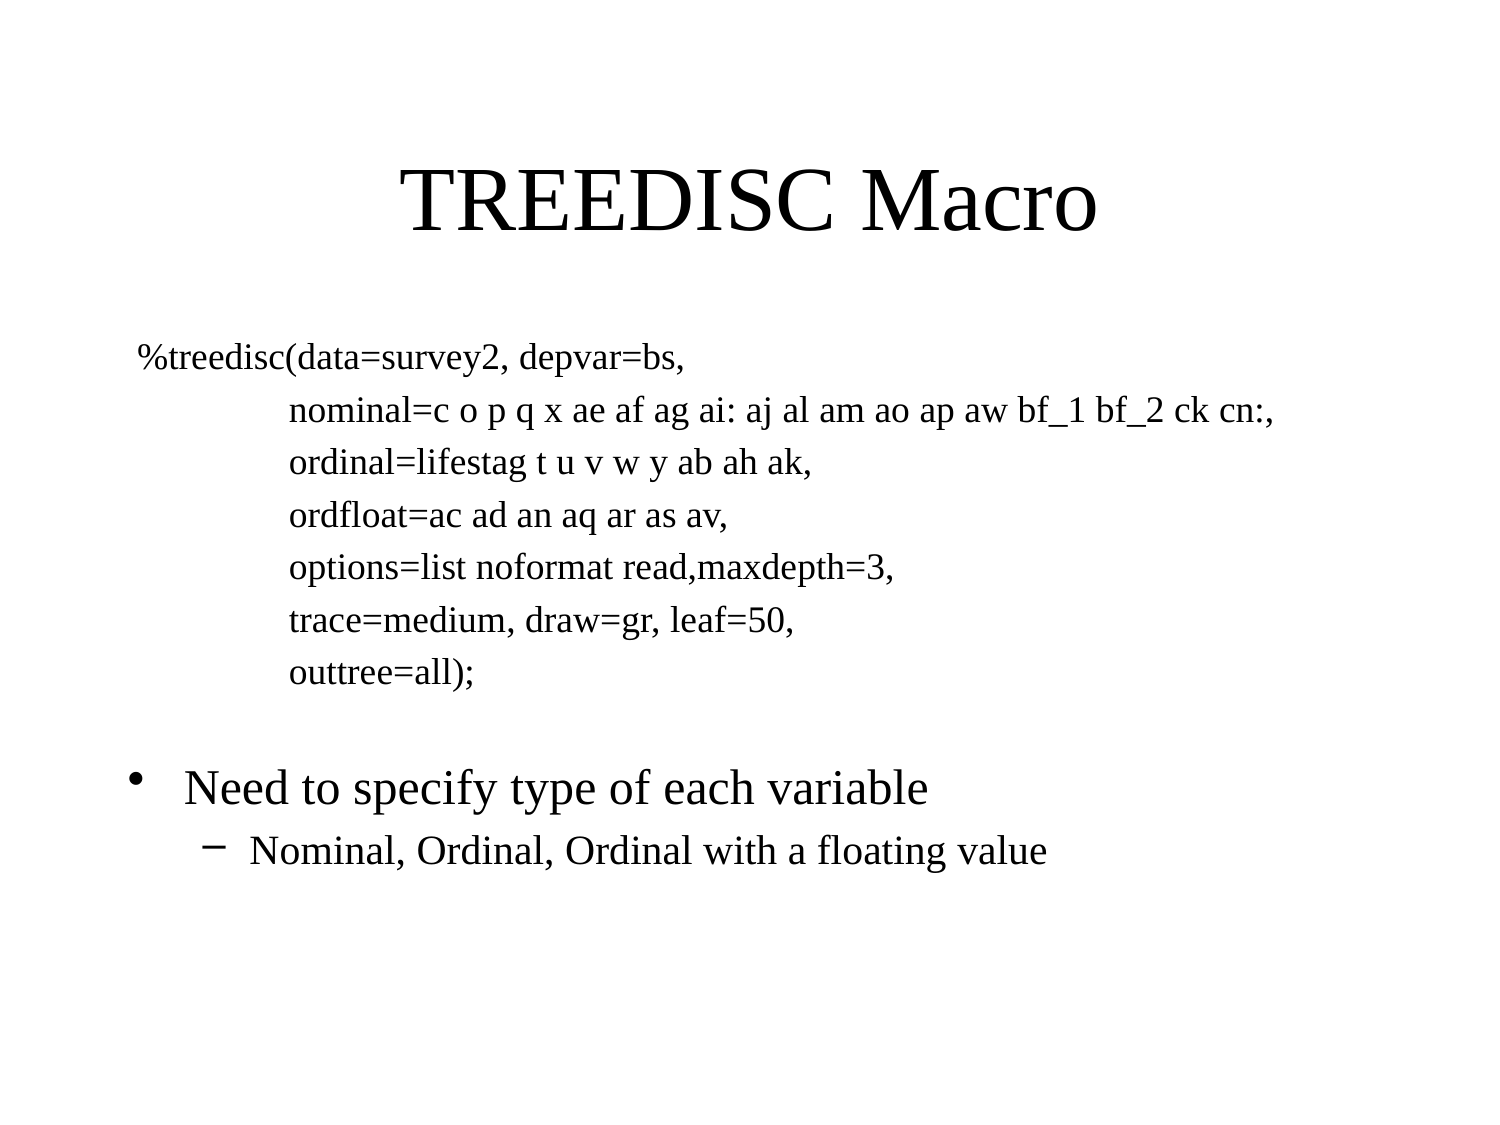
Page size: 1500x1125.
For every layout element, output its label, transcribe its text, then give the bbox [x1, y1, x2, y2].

title TREEDISC Macro [112, 99, 1388, 288]
list %treedisc(data=survey2, depvar=bs, nominal=c o p q x ae af ag ai: aj al am ao ap aw bf_1 bf_2 ck cn:, ordinal=lifestag t u v w y ab ah ak, ordfloat=ac ad an aq ar as av, options=list noformat read,maxdepth=3, trace=medium, draw=gr, leaf=50, outtree=all); Need to specify type of each variable Nominal, Ordinal, Ordinal with a floating value [112, 324, 1388, 1000]
